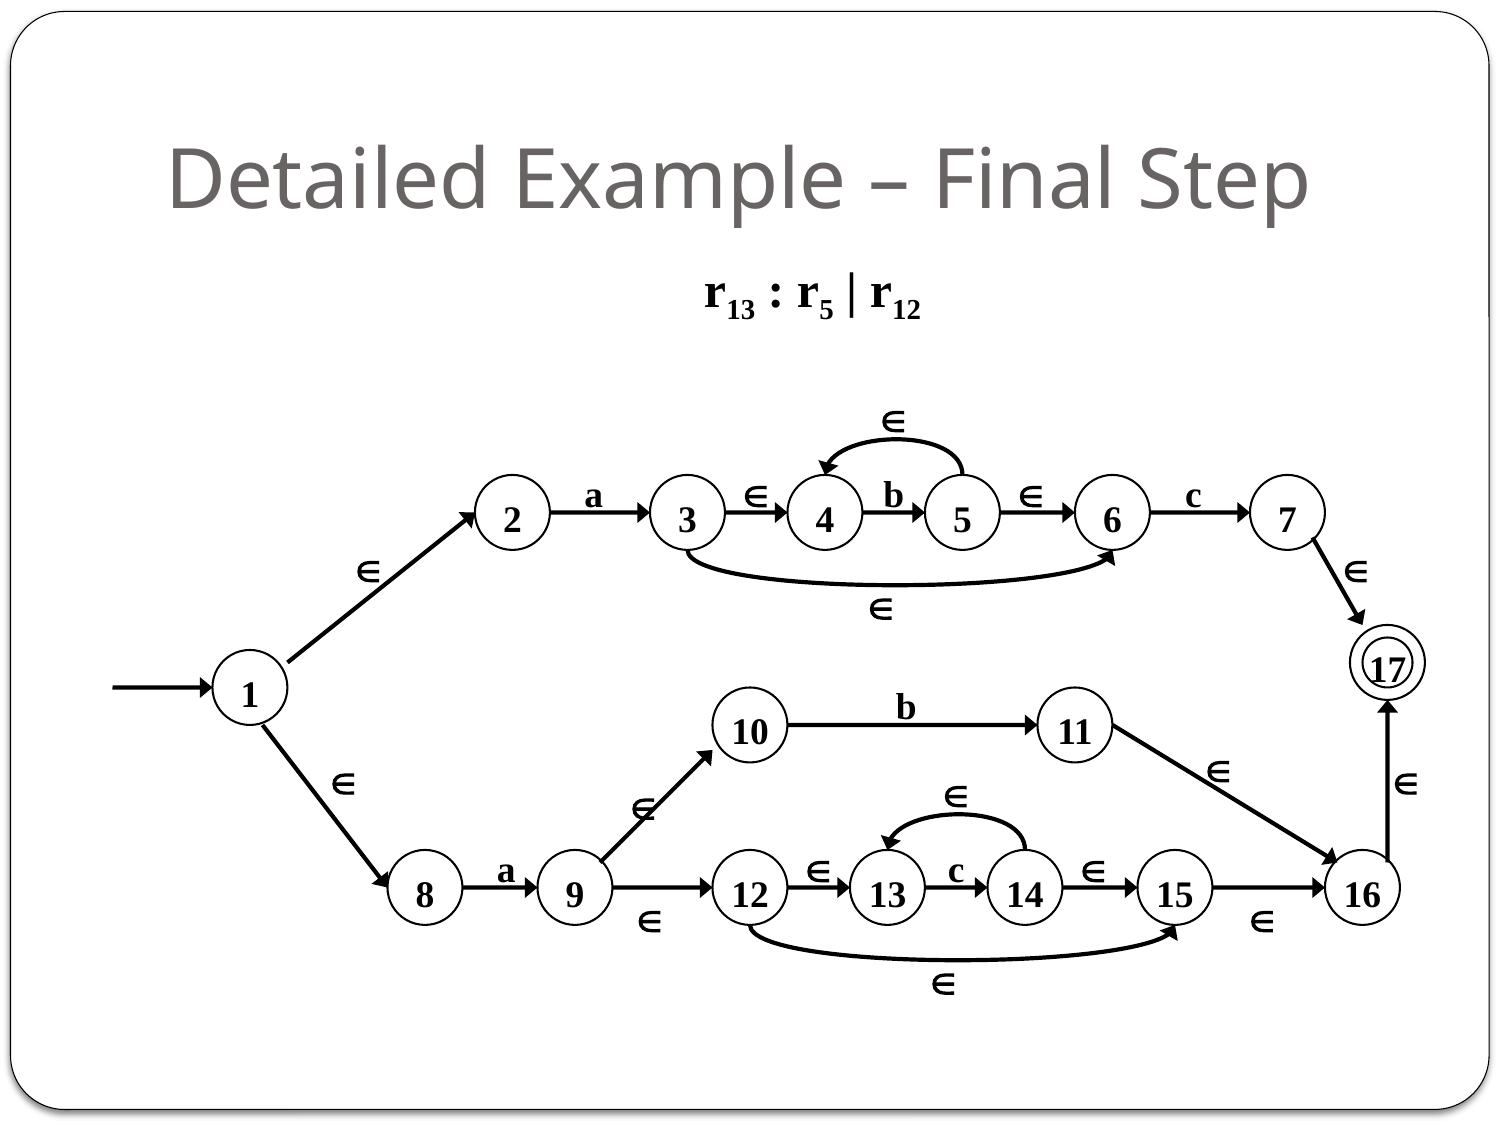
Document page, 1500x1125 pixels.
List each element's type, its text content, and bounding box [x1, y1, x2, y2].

text_box r13 : r5 | r12 [337, 249, 1288, 333]
title Detailed Example – Final Step [150, 45, 1425, 233]
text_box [112, 387, 1451, 1011]
